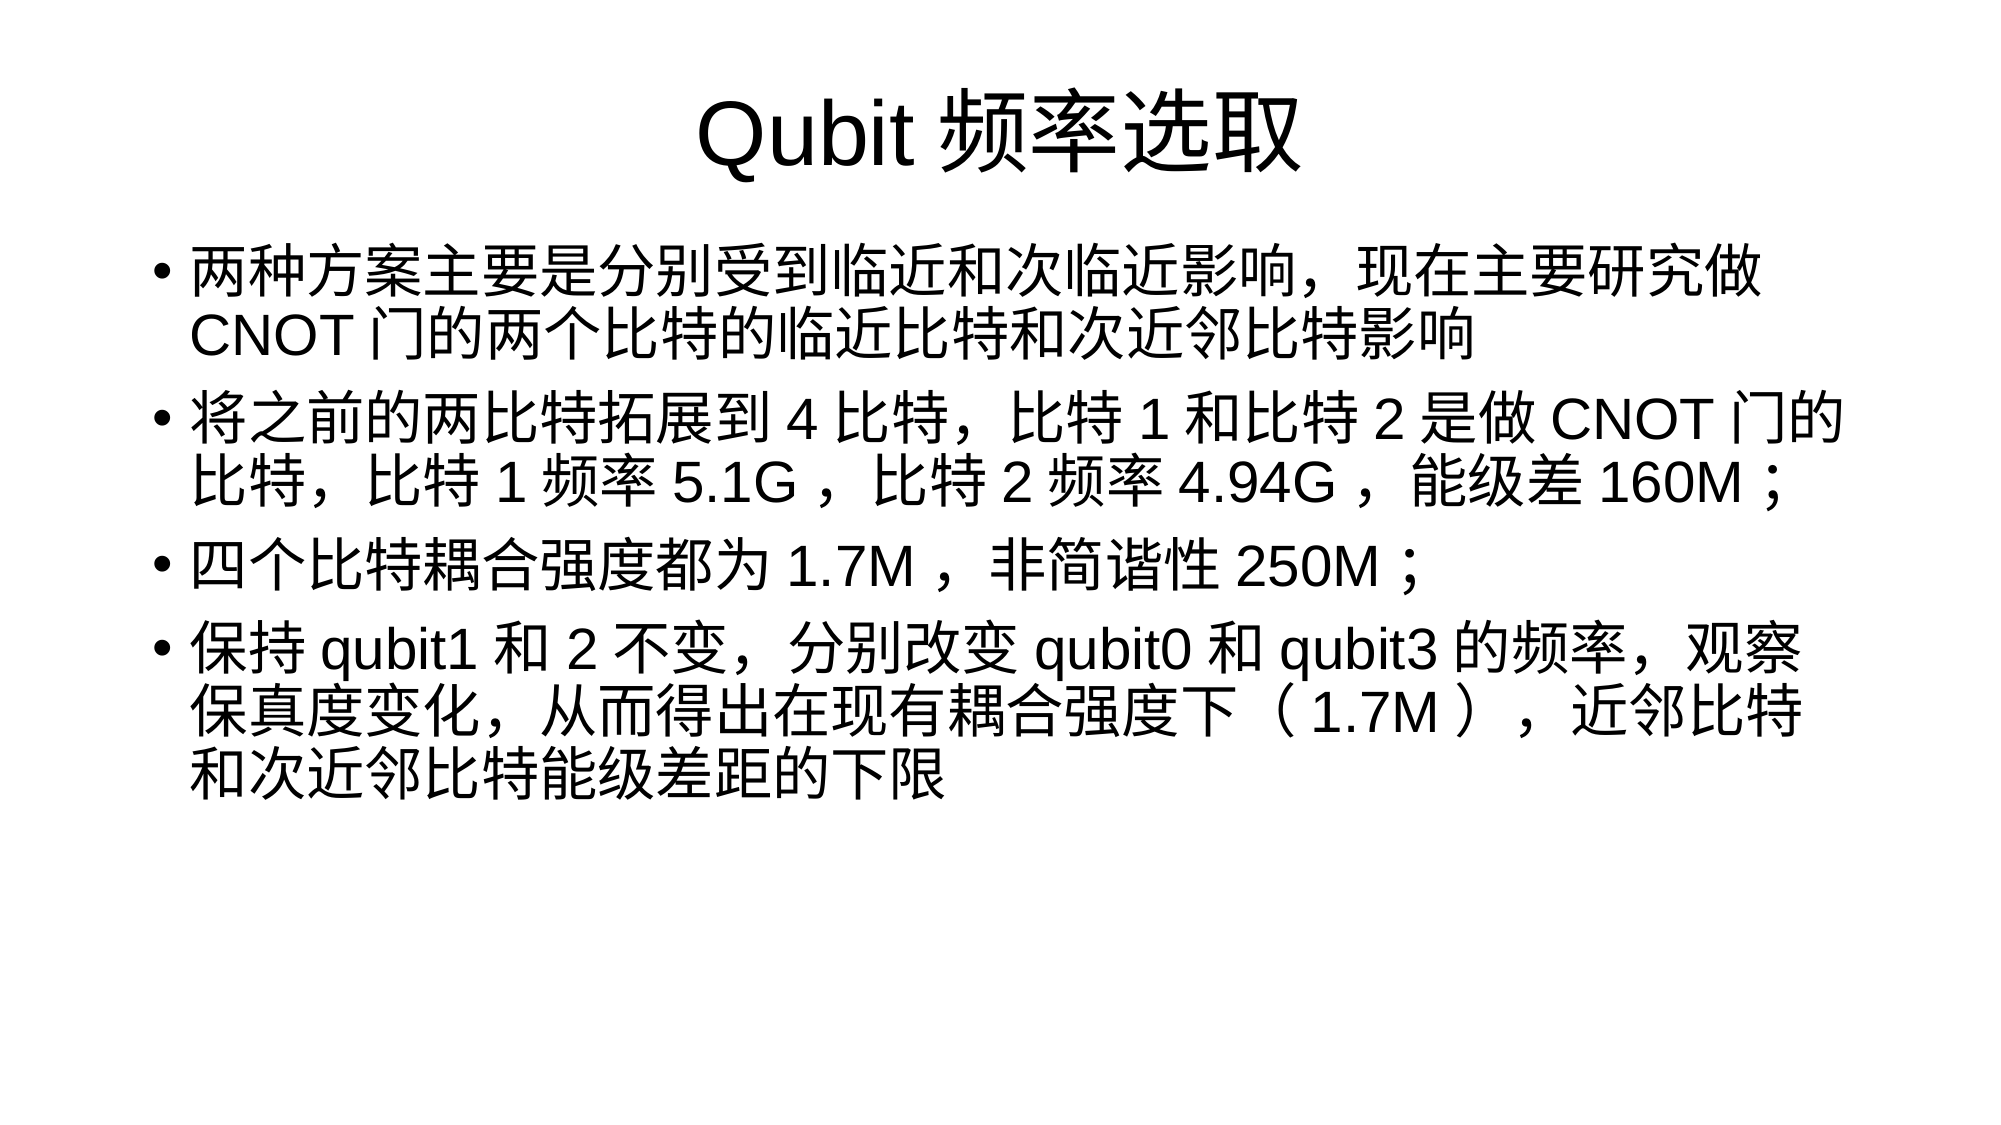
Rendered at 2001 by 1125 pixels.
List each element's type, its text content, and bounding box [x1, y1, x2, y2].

list 两种方案主要是分别受到临近和次临近影响，现在主要研究做CNOT门的两个比特的临近比特和次近邻比特影响 将之前的两比特拓展到4比特，比特1和比特2是做CNOT门的比特，比特1频率5.1G，比特2频率4.94G，能级差160M； 四个比特耦合强度都为1.7M，非简谐性250M； 保持qubit1和2不变，分别改变qubit0和qubit3的频率，观察保真度变化，从而得出在现有耦合强度下（1.7M），近邻比特和次近邻比特能级差距的下限 [137, 234, 1863, 1014]
title Qubit频率选取 [137, 59, 1863, 212]
